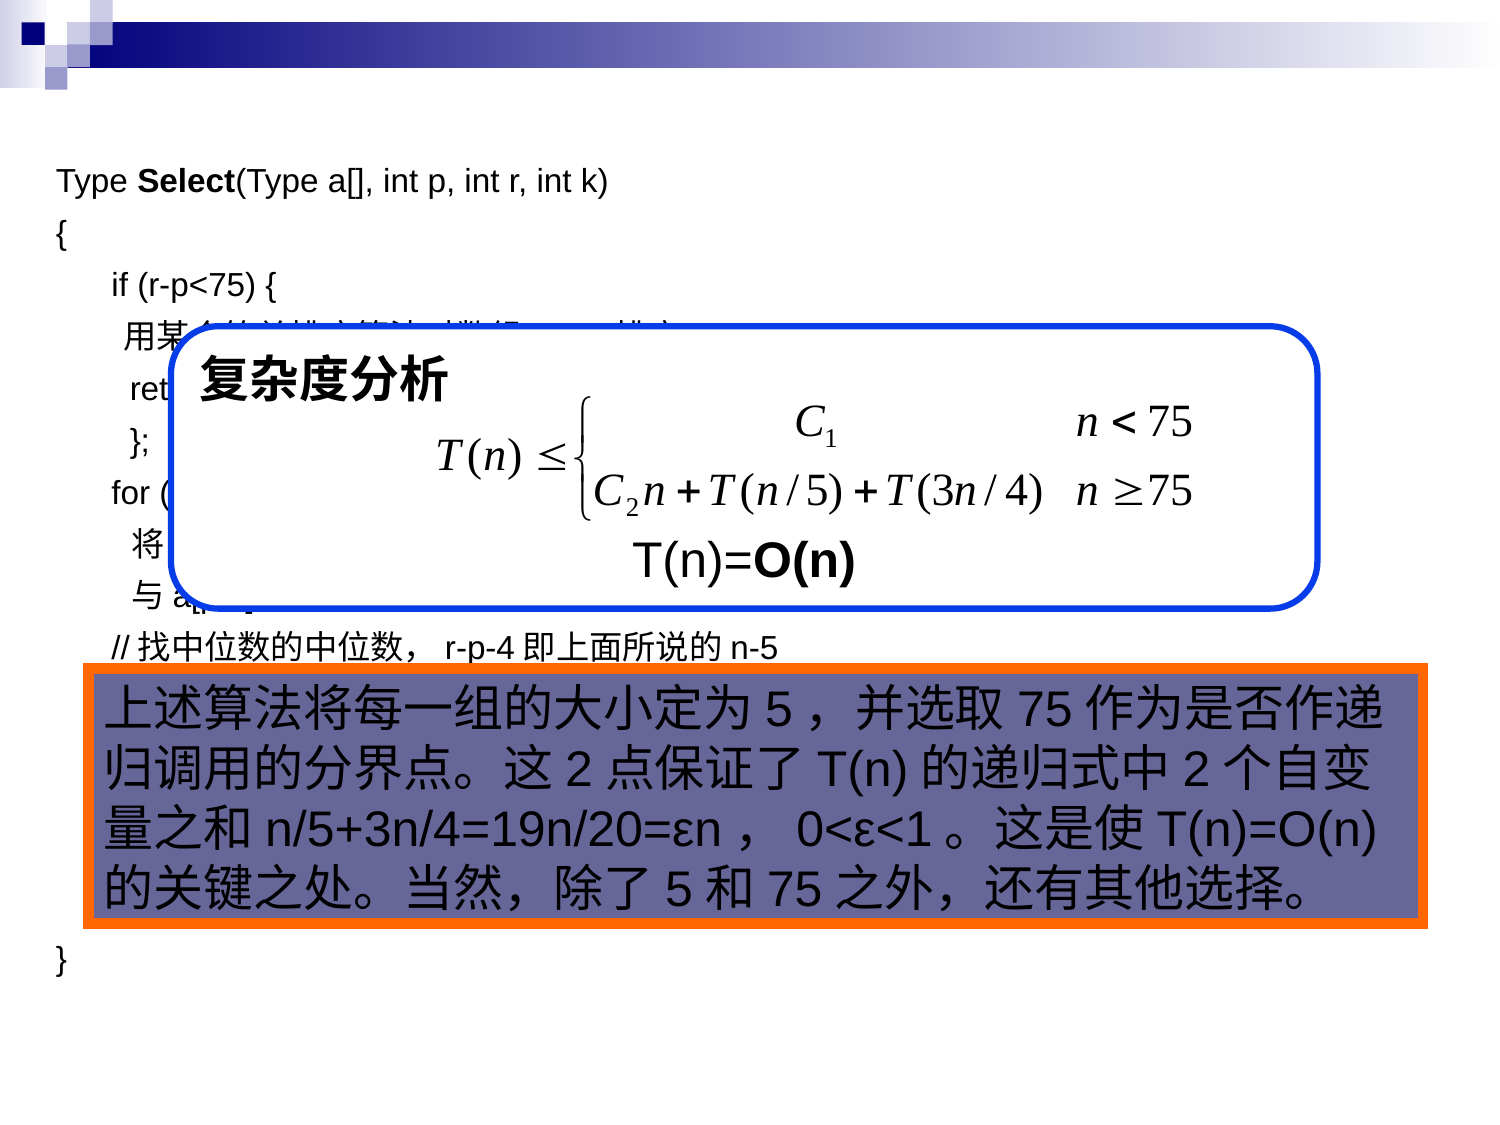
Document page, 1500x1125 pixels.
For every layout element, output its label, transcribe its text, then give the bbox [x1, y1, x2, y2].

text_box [170, 325, 1318, 614]
text_box Type Select(Type a[], int p, int r, int k) { if (r-p<75) { 用某个简单排序算法对数组a[p:r]排序; return a[p+k-1]; }; for ( int i = 0; i<=(r-p-4)/5; i++ ) 将a[p+5*i]至a[p+5*i+4]的第3小元素 与a[p+i]交换位置; //找中位数的中位数，r-p-4即上面所说的n-5 Type x = Select(a, p, p+(r-p-4)/5, (r-p-4)/10); int i=Partition(a,p,r, x), j=i-p+1; if (k<=j) return Select(a,p,i,k); else return Select(a,i+1,r,k-j); } [41, 140, 851, 522]
text_box Type Select(Type a[], int p, int r, int k) { if (r-p<75) { 用某个简单排序算法对数组a[p:r]排序; return a[p+k-1]; }; for ( int i = 0; i<=(r-p-4)/5; i++ ) 将a[p+5*i]至a[p+5*i+4]的第3小元素 与a[p+i]交换位置; //找中位数的中位数，r-p-4即上面所说的n-5 Type x = Select(a, p, p+(r-p-4)/5, (r-p-4)/10); int i=Partition(a,p,r, x), j=i-p+1; if (k<=j) return Select(a,p,i,k); else return Select(a,i+1,r,k-j); } [41, 523, 851, 985]
text_box 上述算法将每一组的大小定为5，并选取75作为是否作递归调用的分界点。这2点保证了T(n)的递归式中2个自变量之和n/5+3n/4=19n/20=εn，0<ε<1。这是使T(n)=O(n)的关键之处。当然，除了5和75之外，还有其他选择。 [88, 668, 1424, 924]
